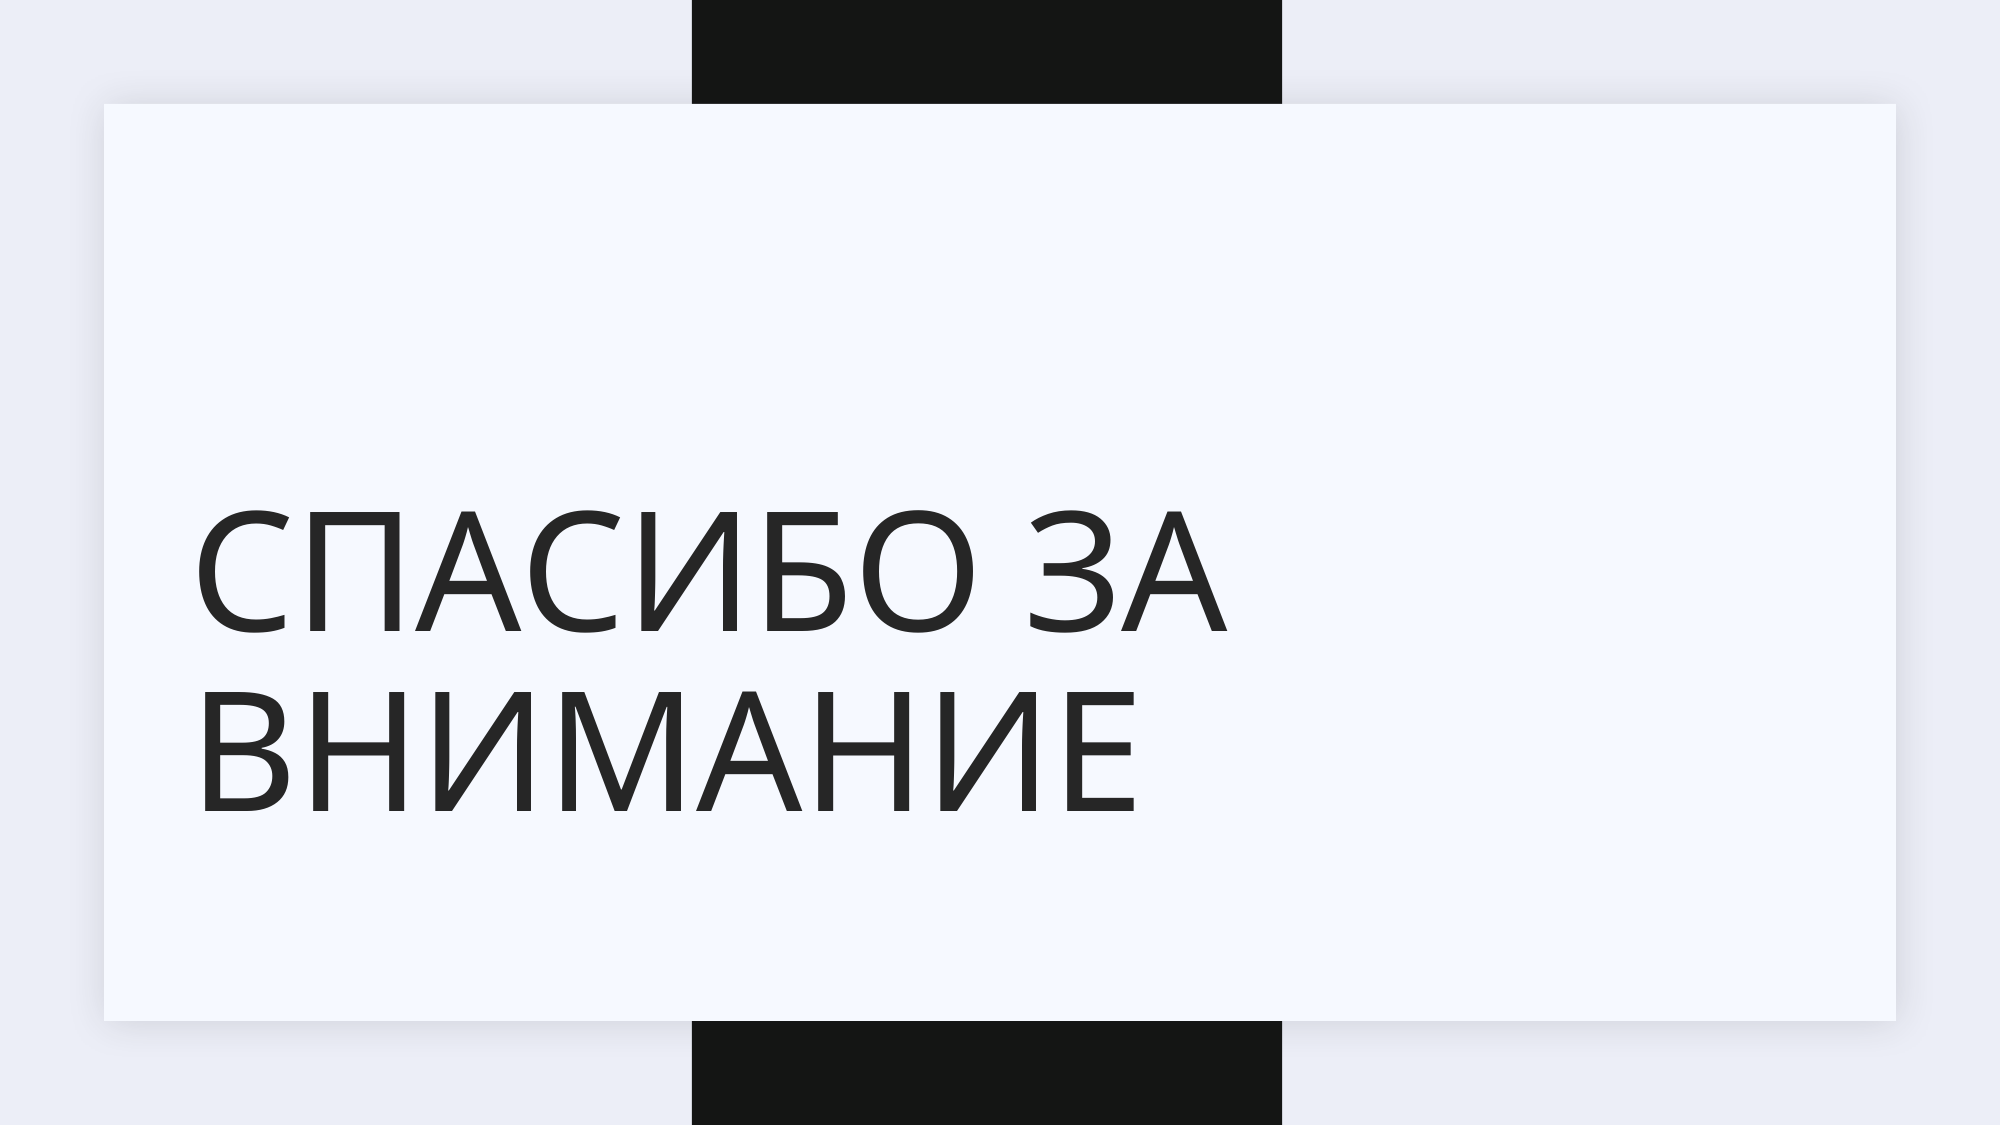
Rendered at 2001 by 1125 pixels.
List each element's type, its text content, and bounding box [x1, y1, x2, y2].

title Спасибо за внимание [174, 270, 1825, 855]
